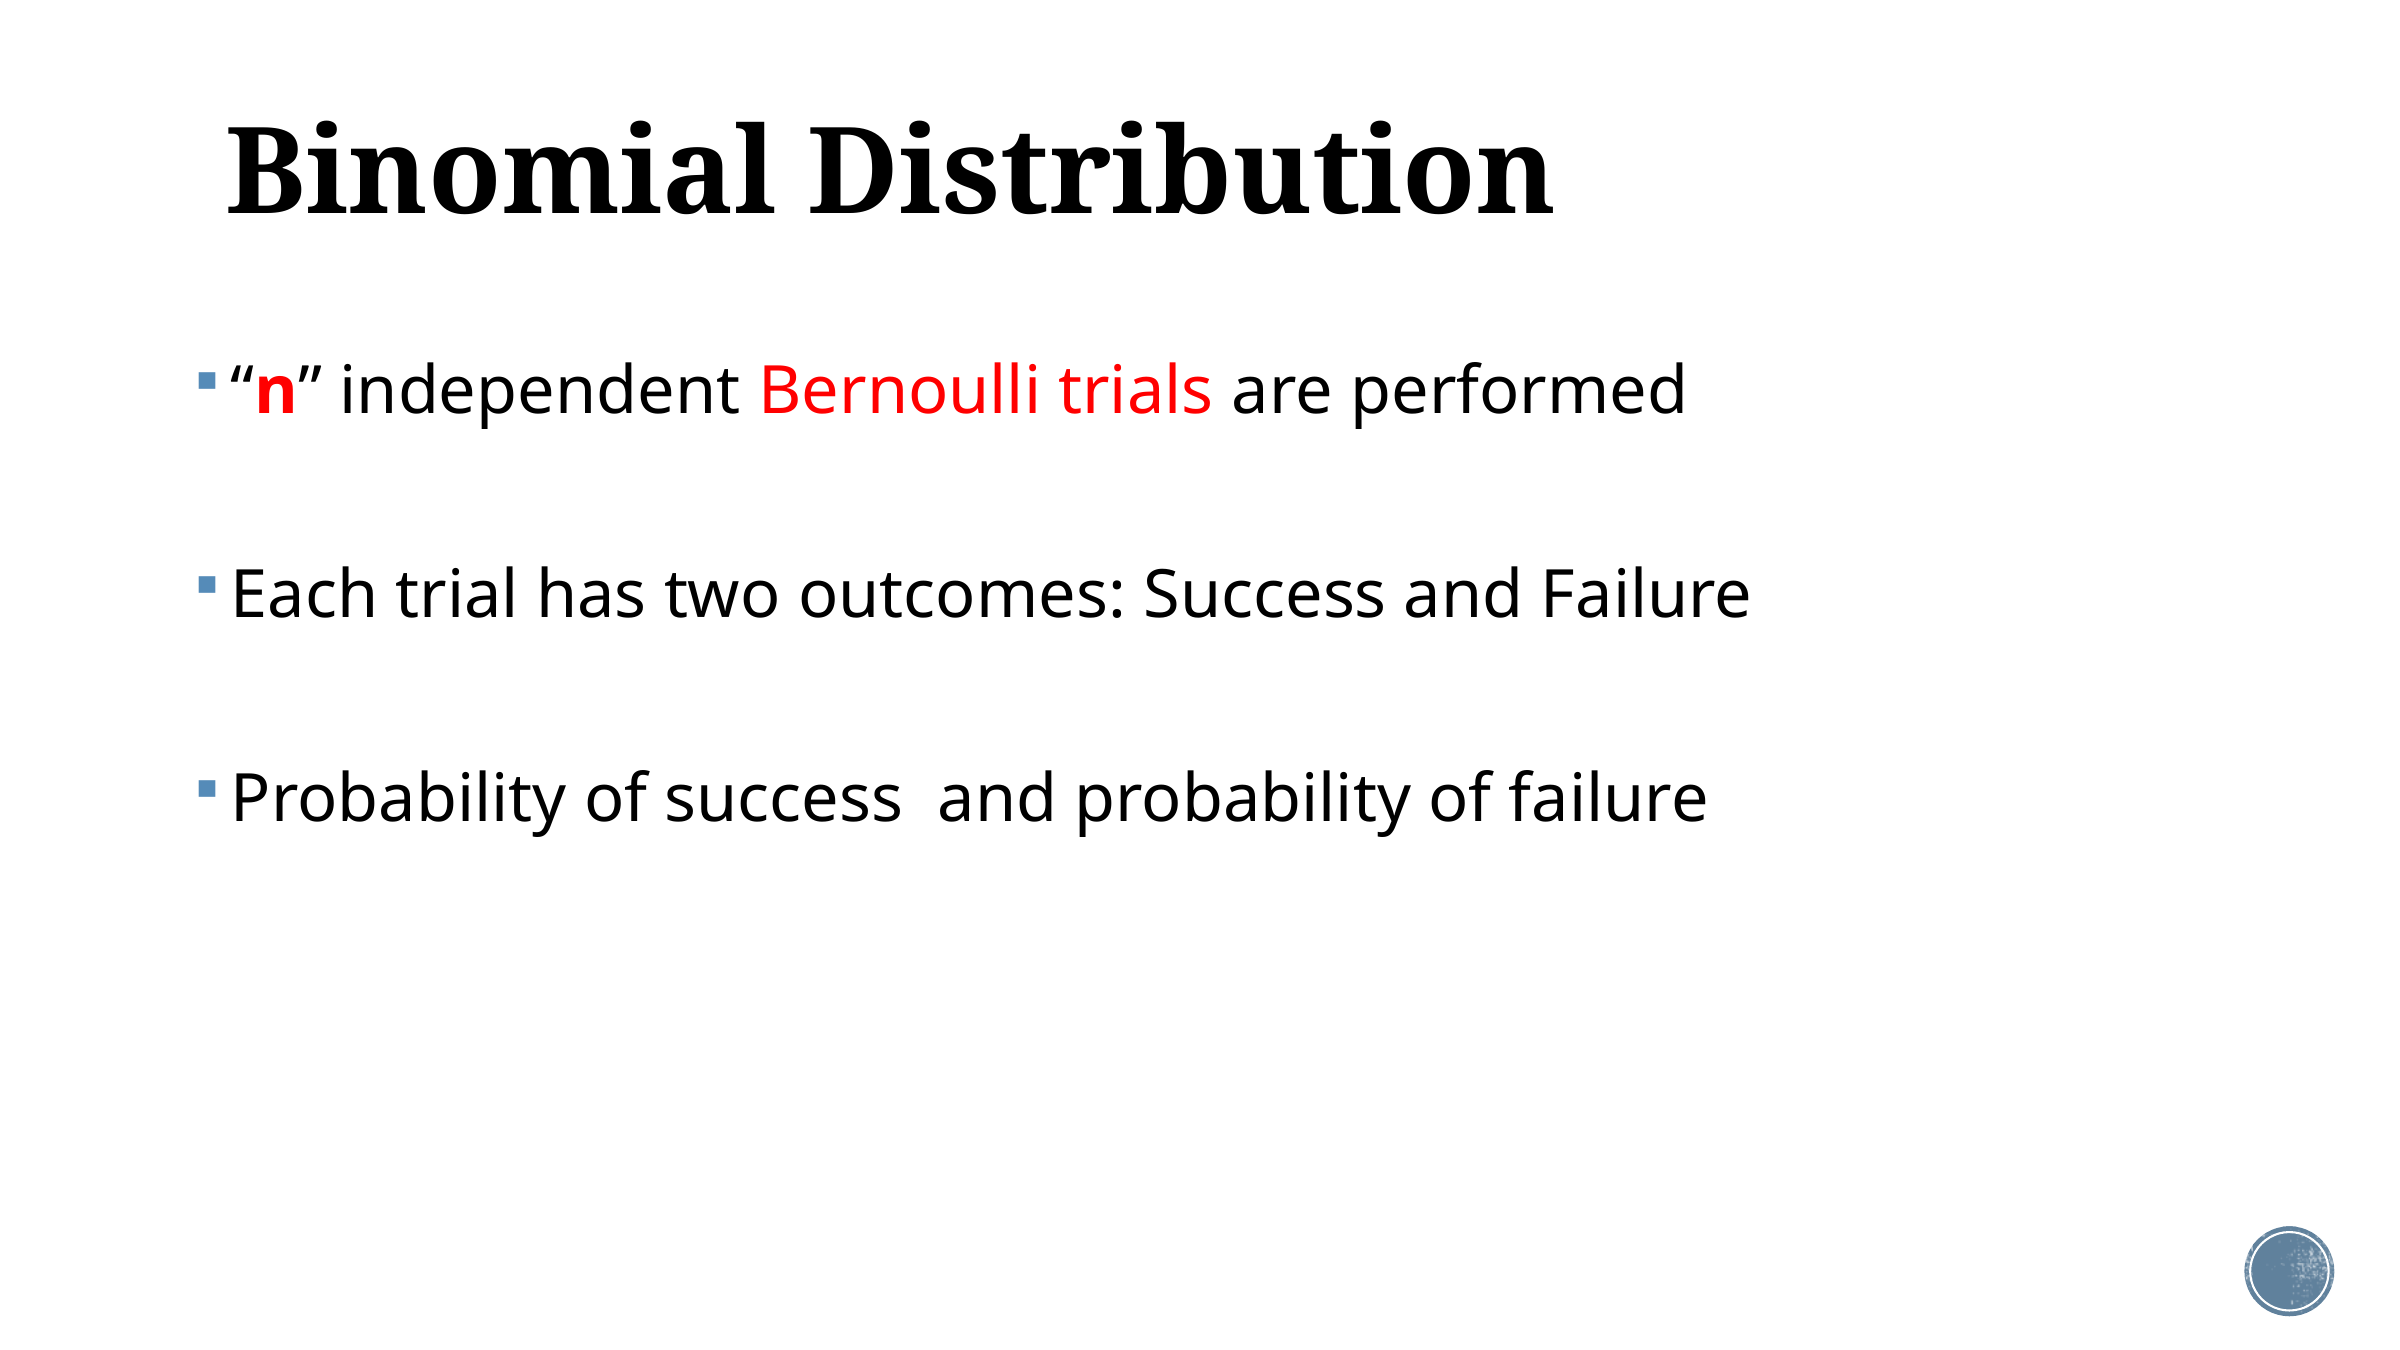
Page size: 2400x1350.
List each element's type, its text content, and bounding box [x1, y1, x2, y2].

title Binomial Distribution [210, 16, 2191, 333]
